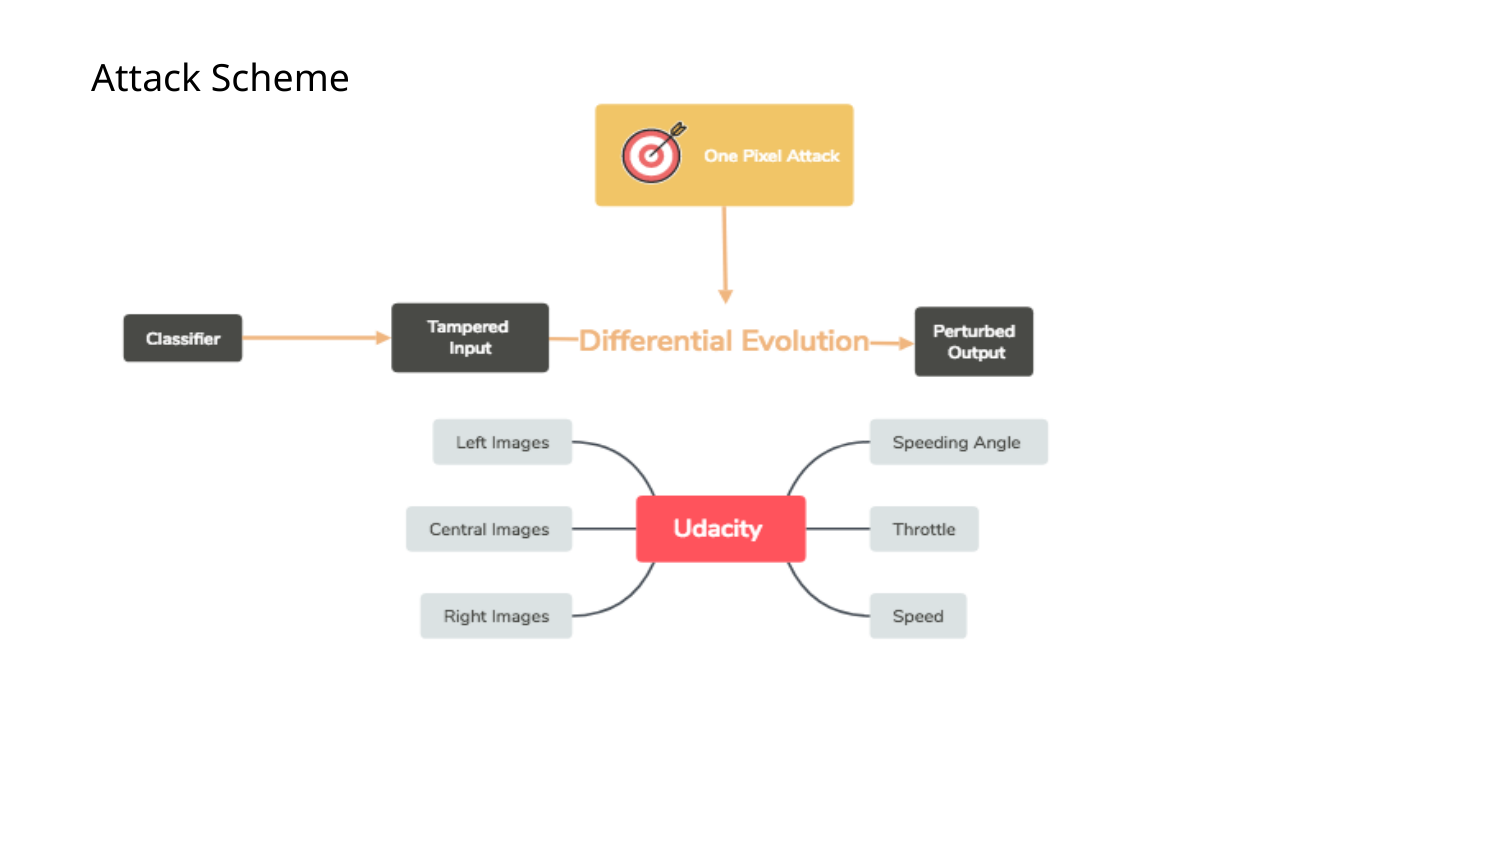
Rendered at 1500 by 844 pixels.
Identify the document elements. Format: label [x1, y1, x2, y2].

picture [42, 7, 1375, 816]
